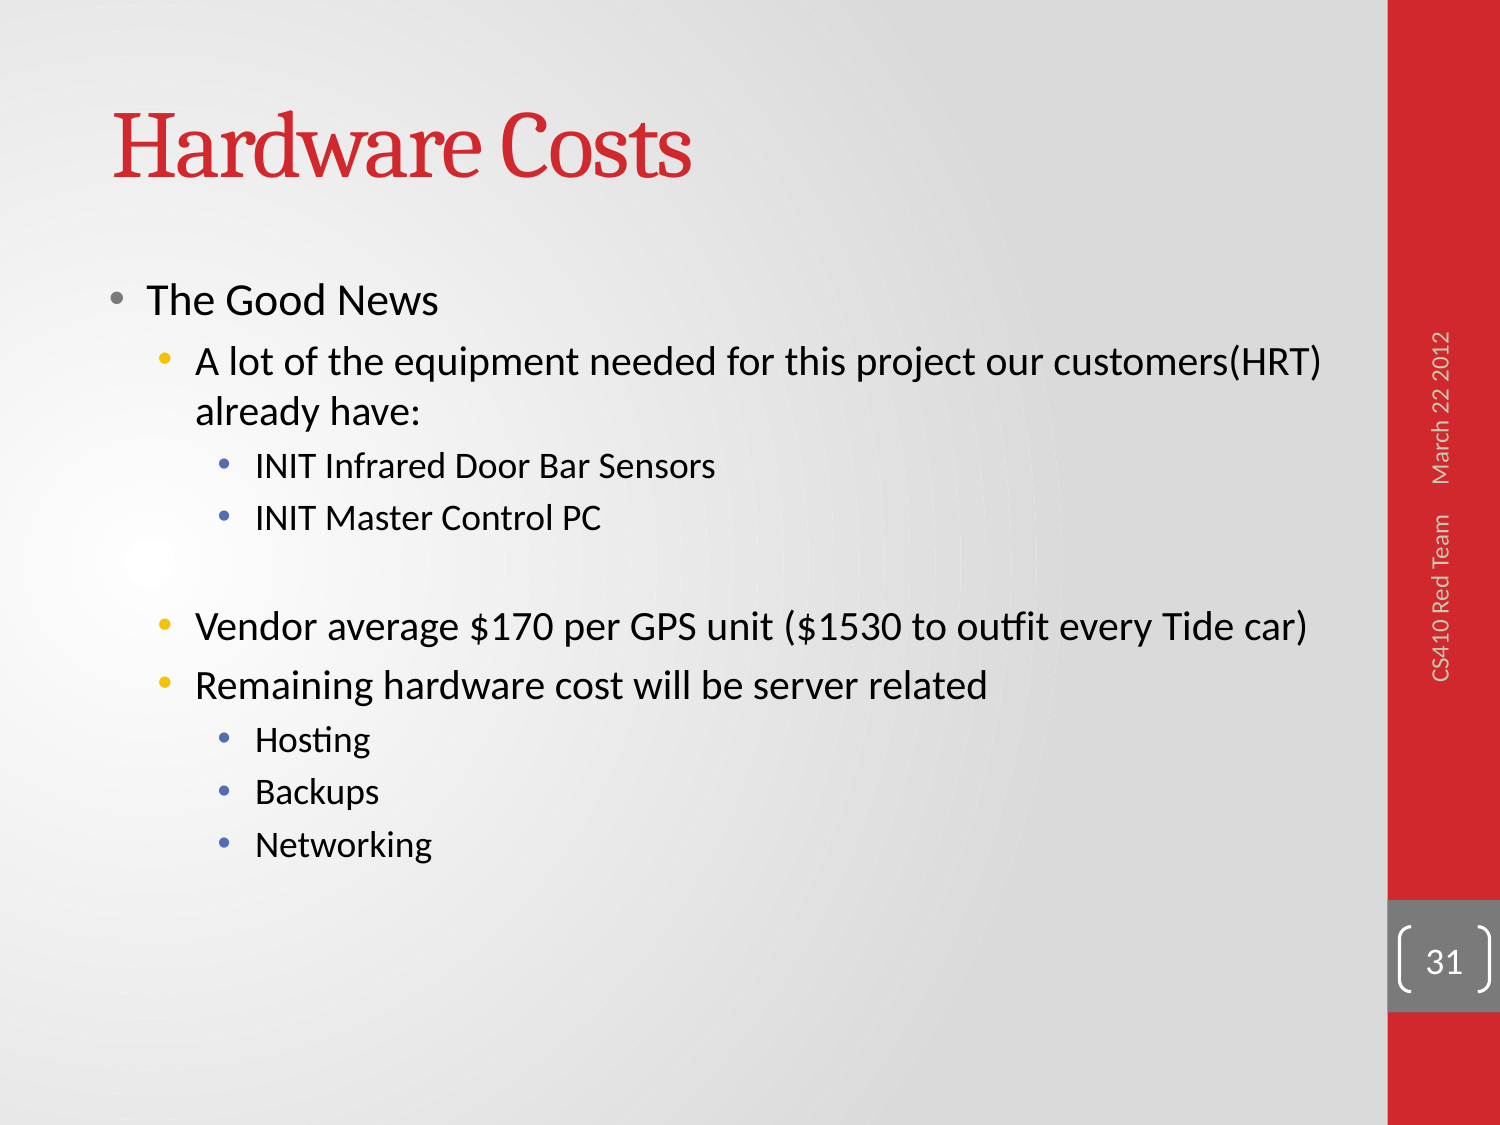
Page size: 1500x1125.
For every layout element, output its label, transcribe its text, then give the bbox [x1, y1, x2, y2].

slide_number 31 [1397, 925, 1492, 994]
title Hardware Costs [75, 45, 1325, 233]
footer CS410 Red Team [1408, 500, 1469, 889]
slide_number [1408, 100, 1469, 500]
list The Good News A lot of the equipment needed for this project our customers(HRT) already have: INIT Infrared Door Bar Sensors INIT Master Control PC Vendor average $170 per GPS unit ($1530 to outfit every Tide car) Remaining hardware cost will be server related Hosting Backups Networking [75, 262, 1425, 1050]
